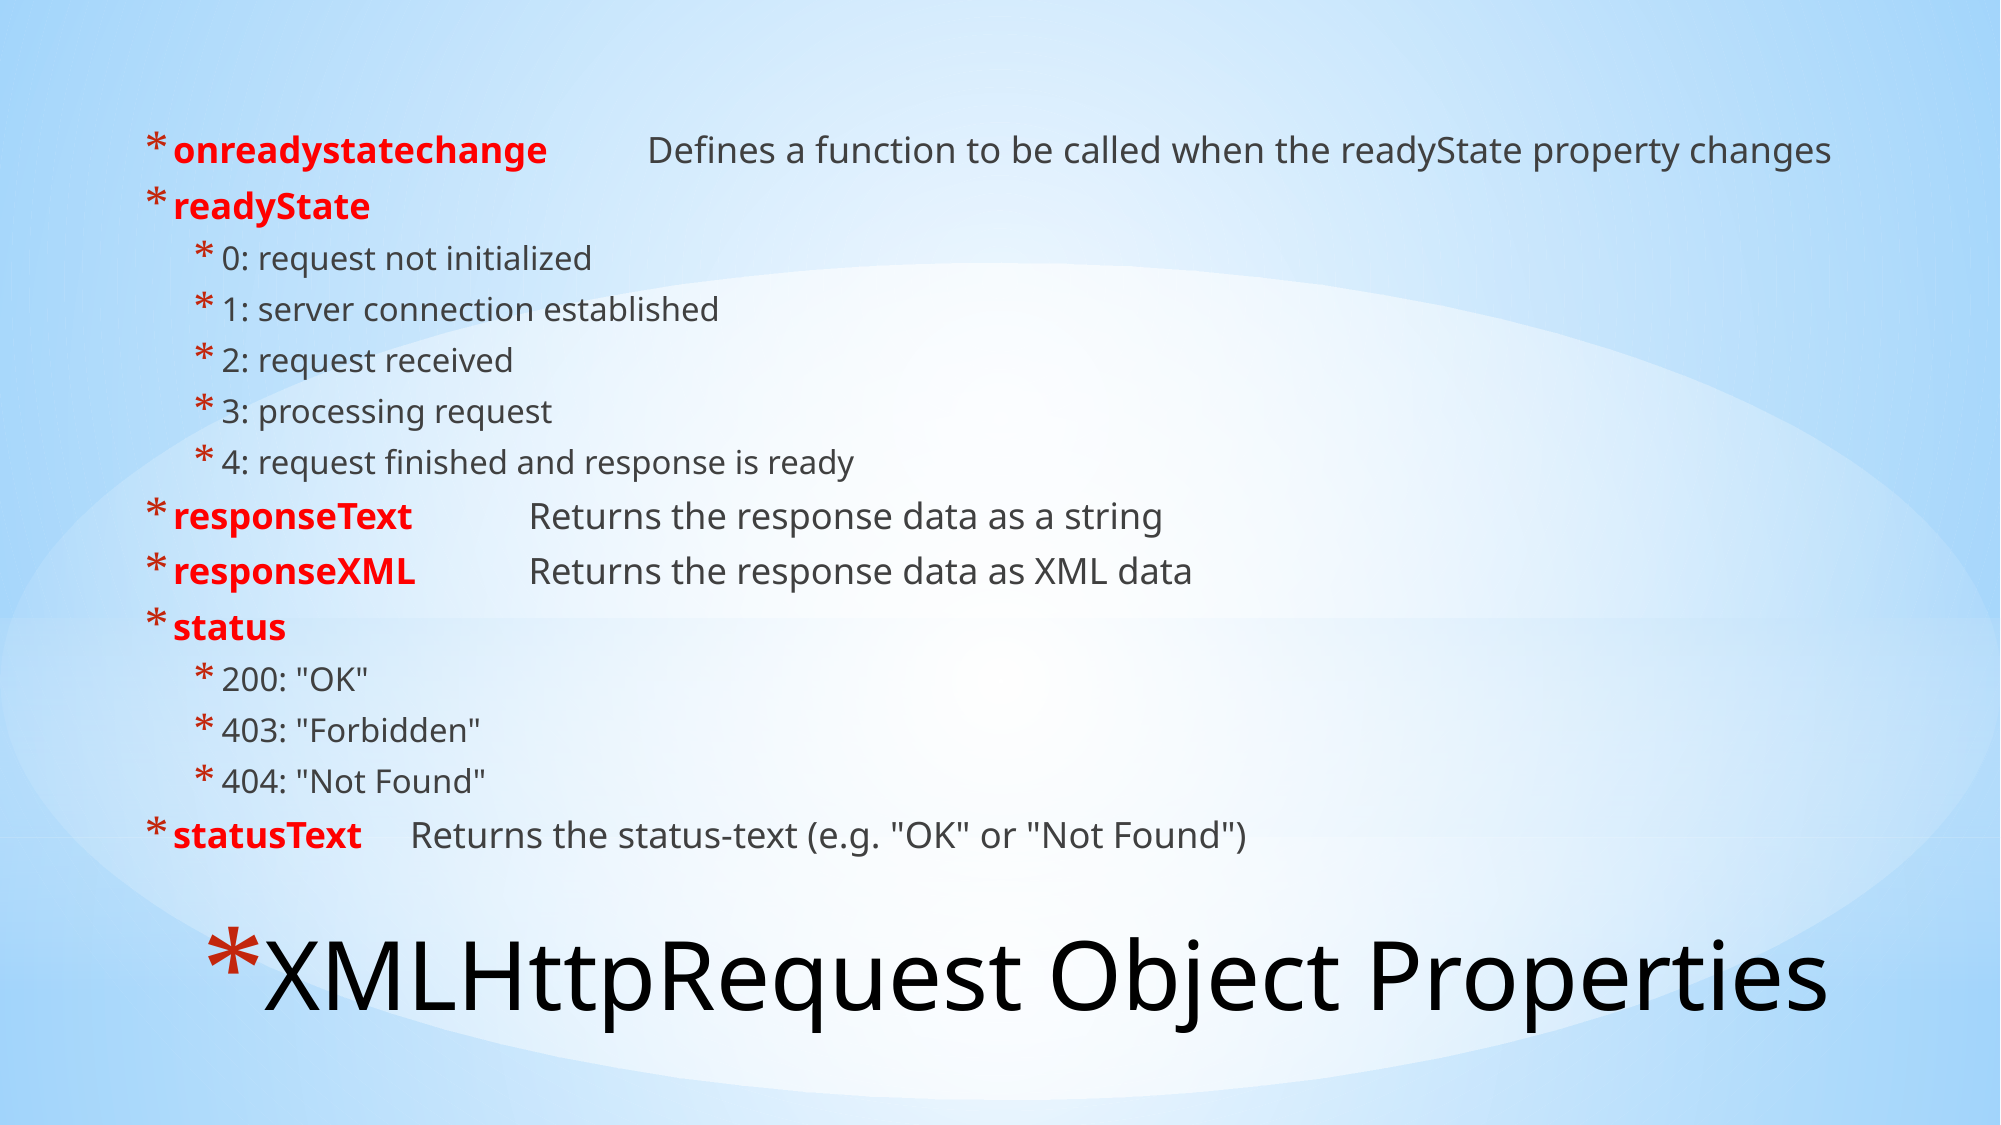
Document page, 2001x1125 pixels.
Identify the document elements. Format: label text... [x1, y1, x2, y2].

list onreadystatechange Defines a function to be called when the readyState property changes readyState 0: request not initialized 1: server connection established 2: request received 3: processing request 4: request finished and response is ready responseText Returns the response data as a string responseXML Returns the response data as XML data status 200: "OK" 403: "Forbidden" 404: "Not Found" statusText Returns the status-text (e.g. "OK" or "Not Found") [123, 120, 1937, 871]
title XMLHttpRequest Object Properties [123, 907, 1847, 1095]
